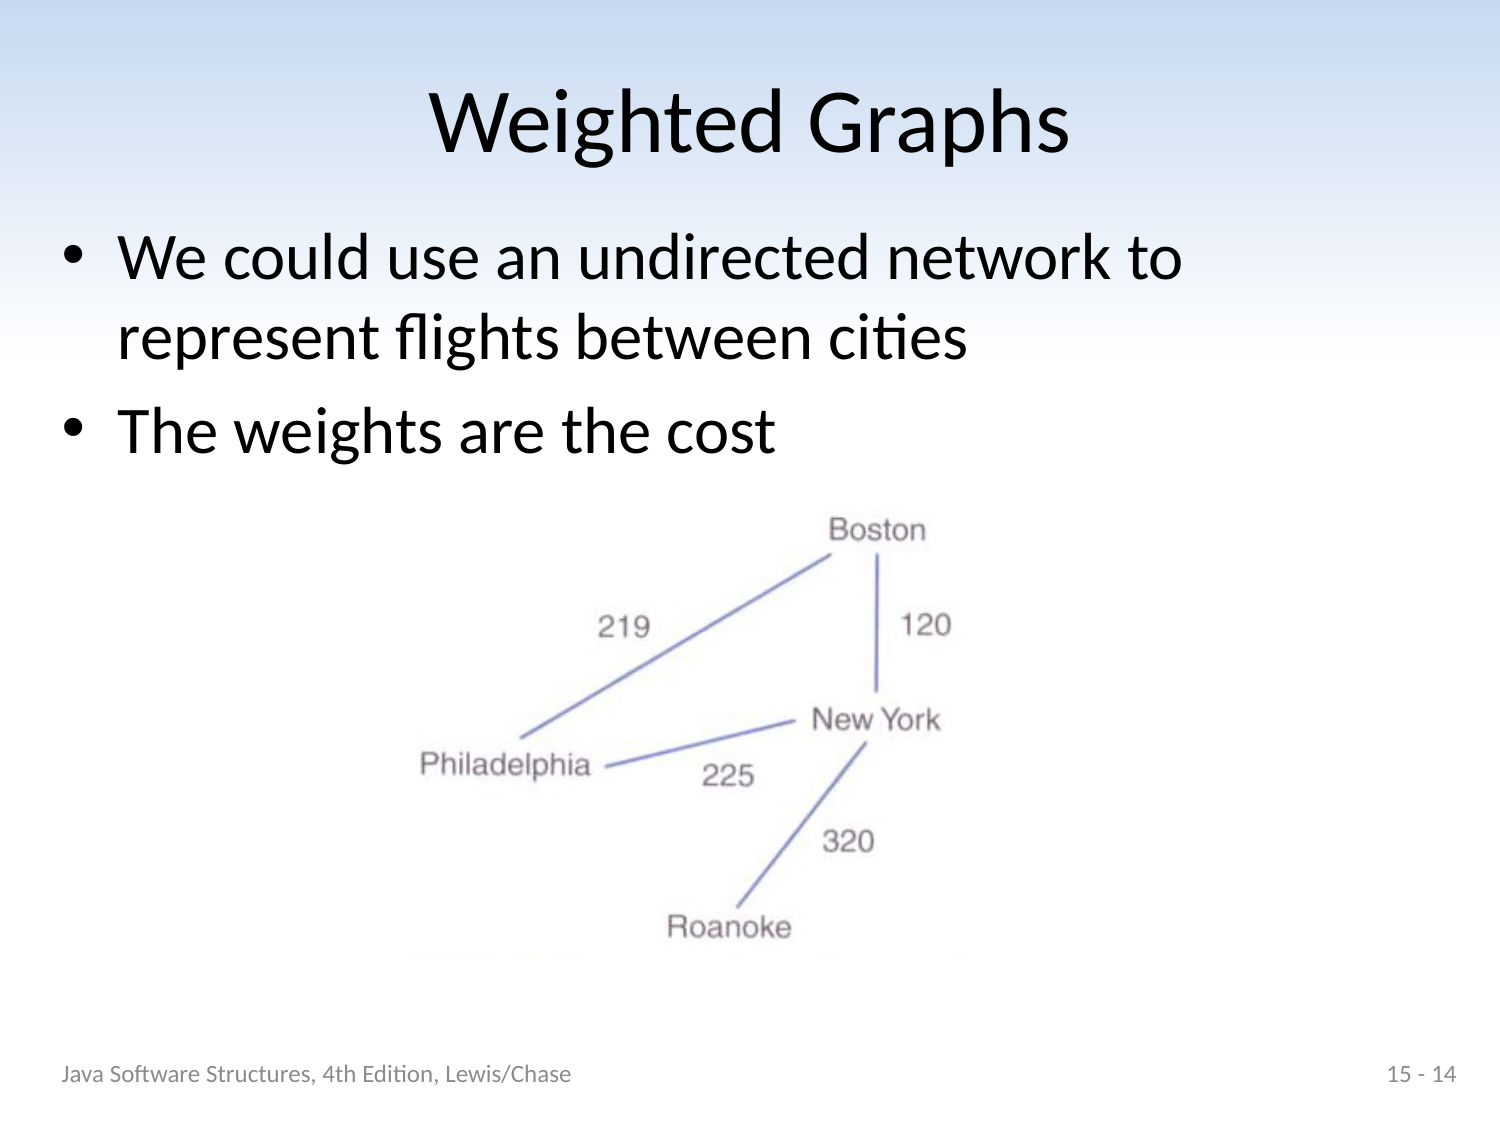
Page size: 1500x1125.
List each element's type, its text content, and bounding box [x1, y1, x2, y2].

footer Java Software Structures, 4th Edition, Lewis/Chase [46, 1042, 1122, 1103]
list We could use an undirected network to represent flights between cities The weights are the cost [46, 205, 1473, 1043]
title Weighted Graphs [28, 45, 1473, 186]
picture [401, 491, 985, 960]
slide_number 15 - 14 [1122, 1042, 1472, 1103]
